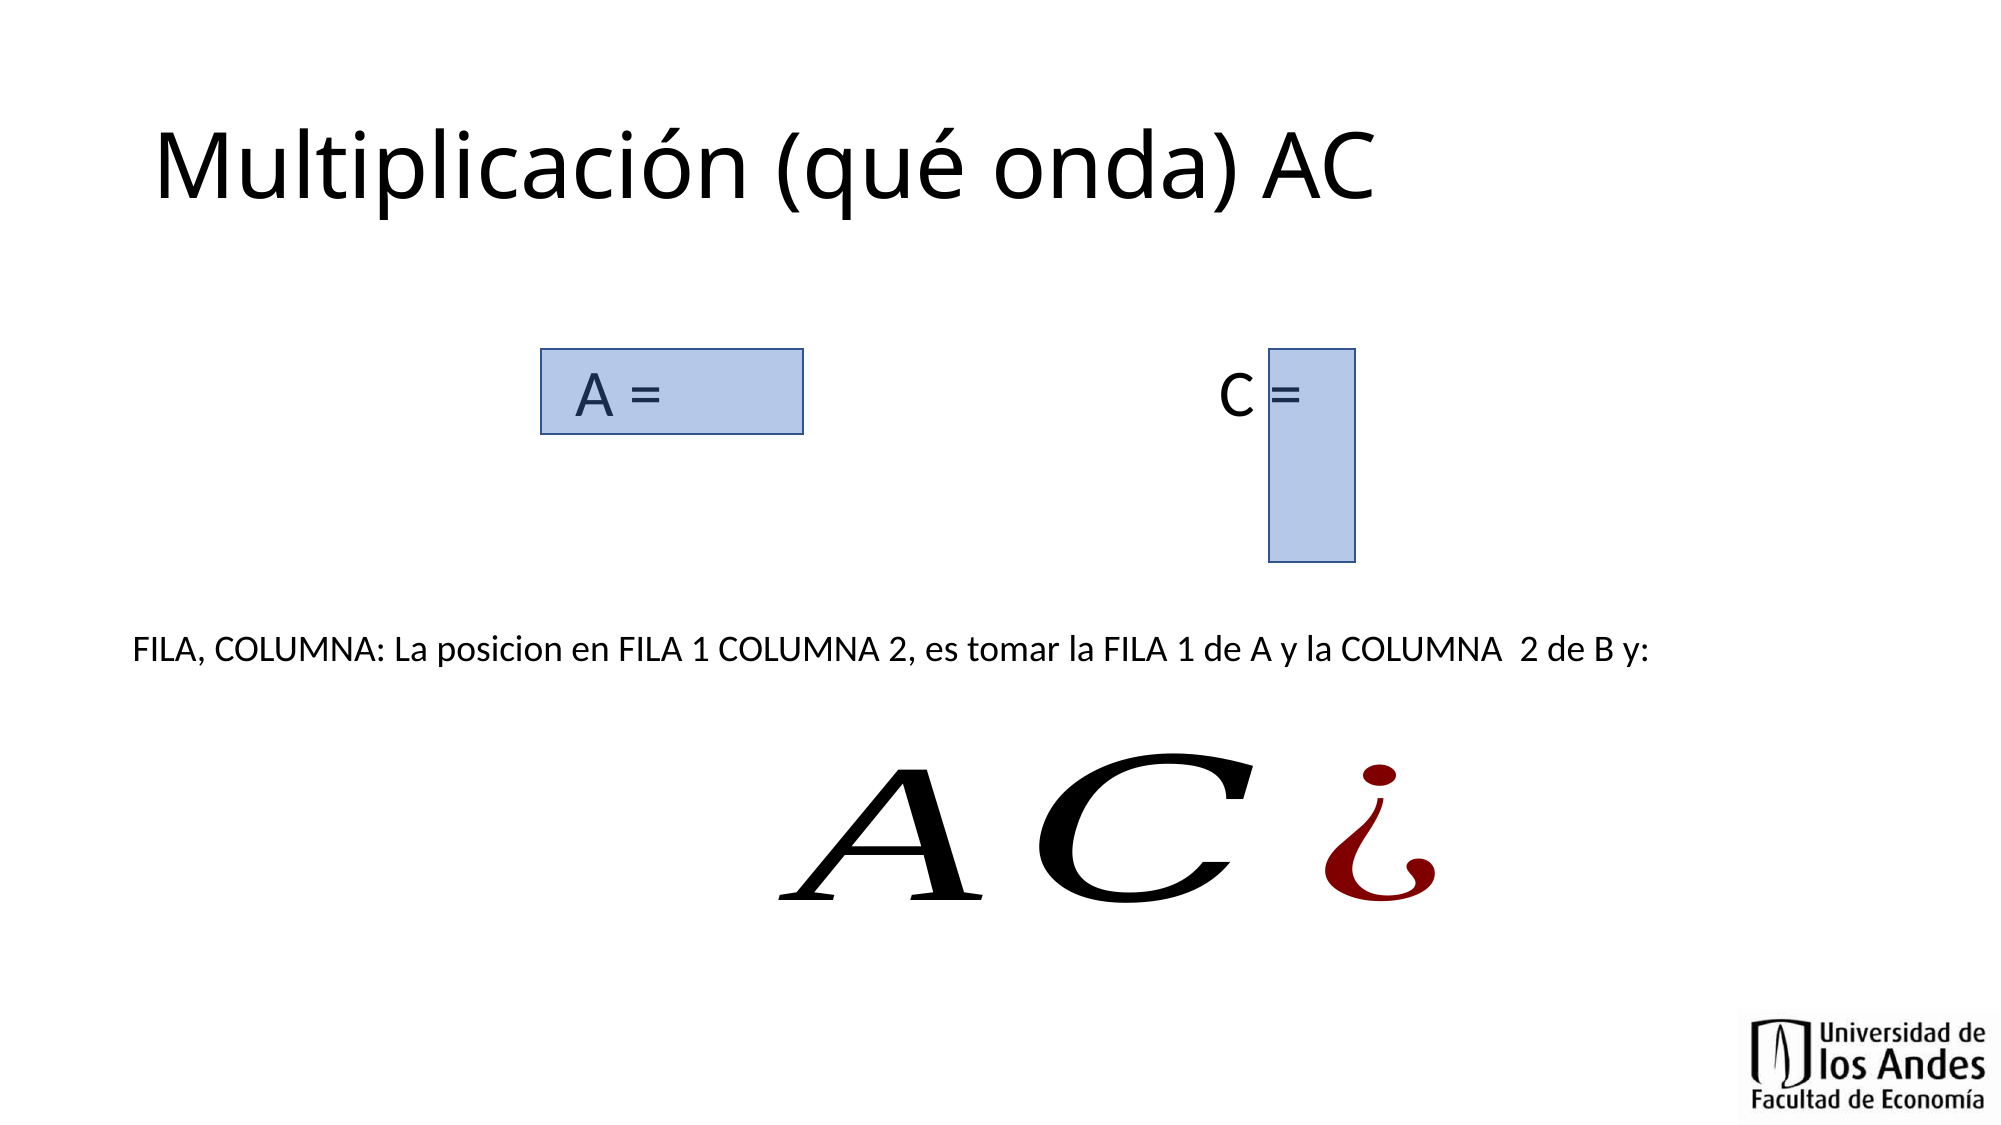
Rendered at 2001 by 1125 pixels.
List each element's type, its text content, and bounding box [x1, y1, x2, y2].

title Multiplicación (qué onda) AC [137, 59, 1863, 278]
text_box [540, 348, 804, 435]
text_box FILA, COLUMNA: La posicion en FILA 1 COLUMNA 2, es tomar la FILA 1 de A y la COLUMNA 2 de B y: [117, 616, 1667, 677]
picture [1737, 1009, 2000, 1125]
text_box [1268, 348, 1356, 563]
